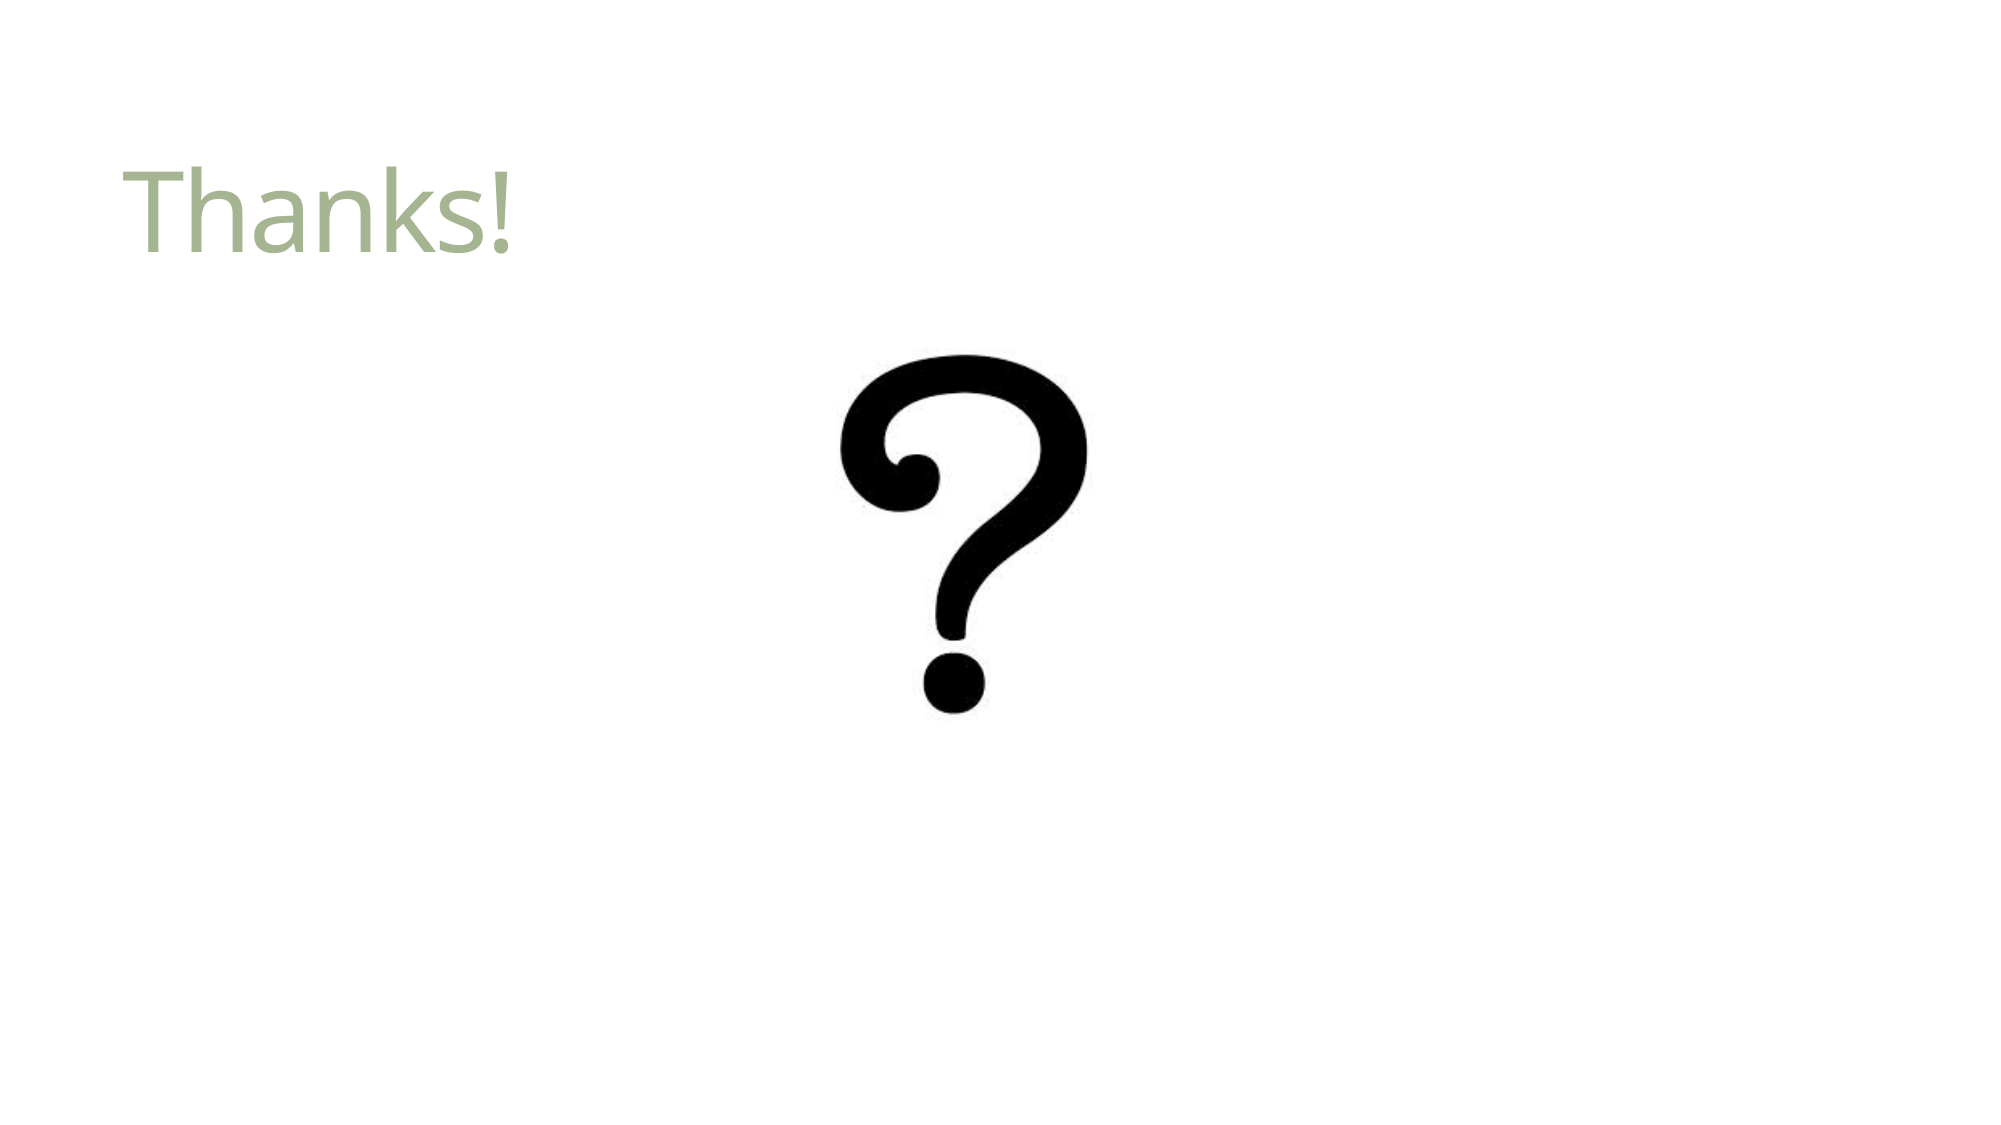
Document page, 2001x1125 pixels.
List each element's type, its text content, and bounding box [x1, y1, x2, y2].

title Thanks! [107, 81, 1875, 354]
picture [810, 323, 1116, 751]
